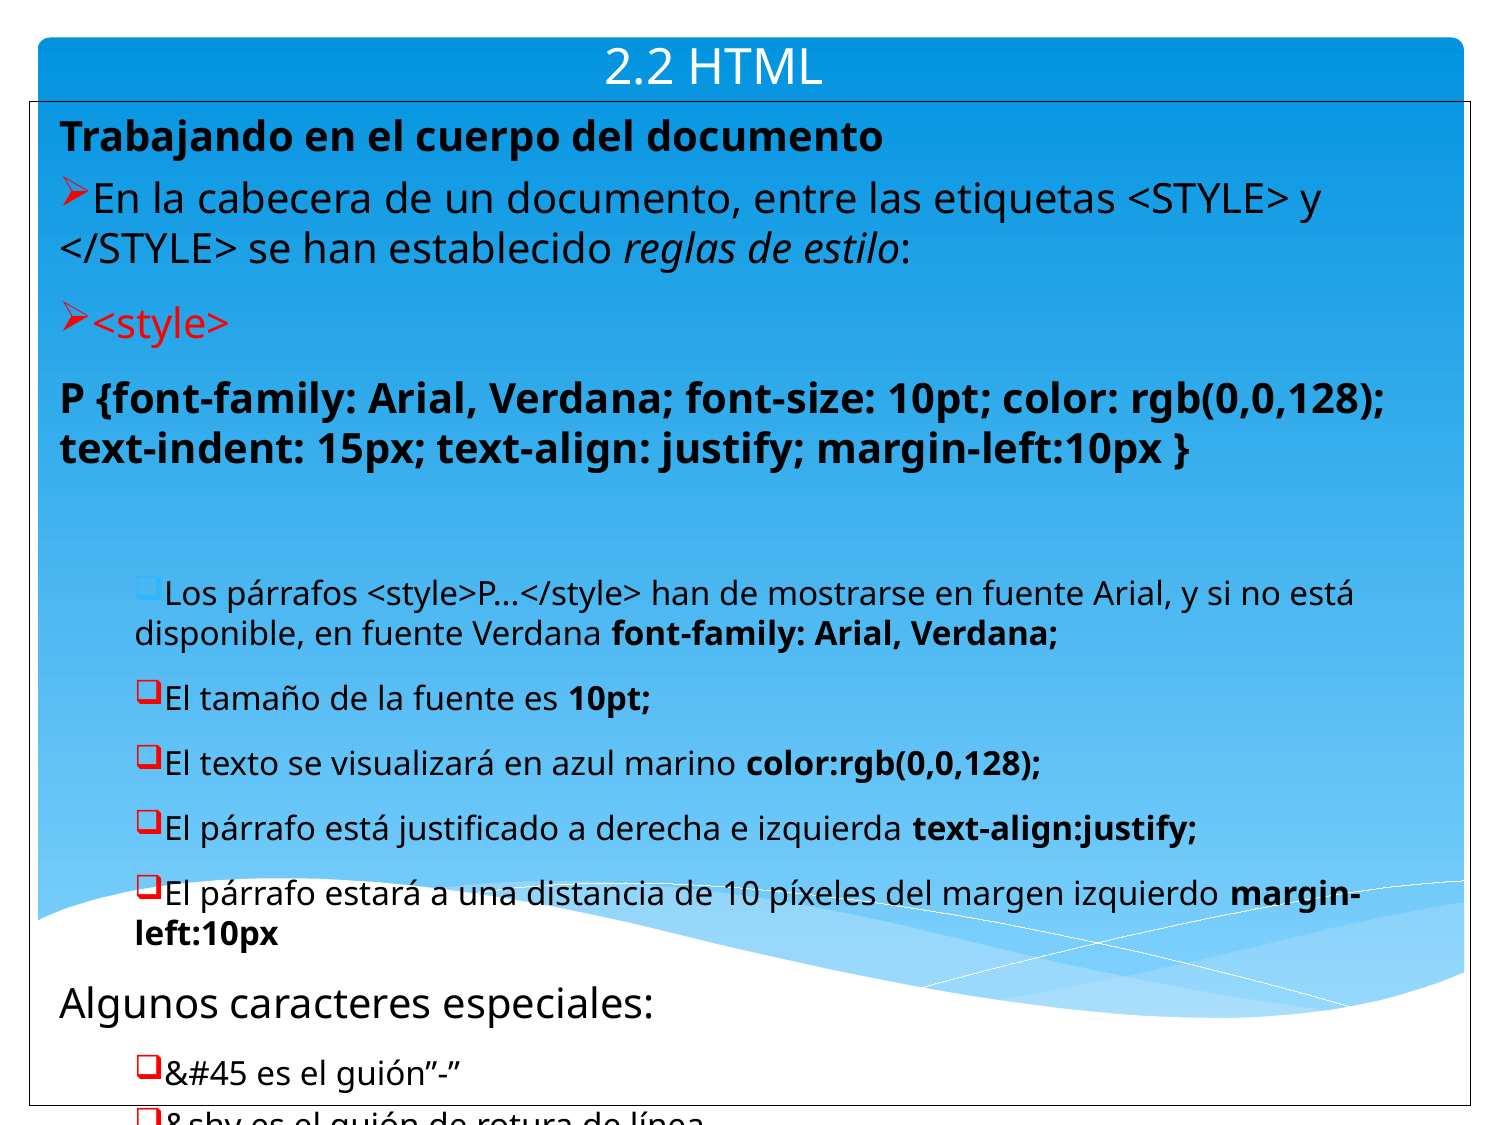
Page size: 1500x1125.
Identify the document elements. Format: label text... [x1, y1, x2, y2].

title 2.2 HTML [76, 19, 1352, 101]
subtitle Trabajando en el cuerpo del documento En la cabecera de un documento, entre las etiquetas <STYLE> y </STYLE> se han establecido reglas de estilo: <style> P {font-family: Arial, Verdana; font-size: 10pt; color: rgb(0,0,128); text-indent: 15px; text-align: justify; margin-left:10px } Los párrafos <style>P...</style> han de mostrarse en fuente Arial, y si no está disponible, en fuente Verdana font-family: Arial, Verdana; El tamaño de la fuente es 10pt; El texto se visualizará en azul marino color:rgb(0,0,128); El párrafo está justificado a derecha e izquierda text-align:justify; El párrafo estará a una distancia de 10 píxeles del margen izquierdo margin-left:10px Algunos caracteres especiales: &#45 es el guión”-” &shy es el guión de rotura de línea [29, 101, 1471, 1106]
